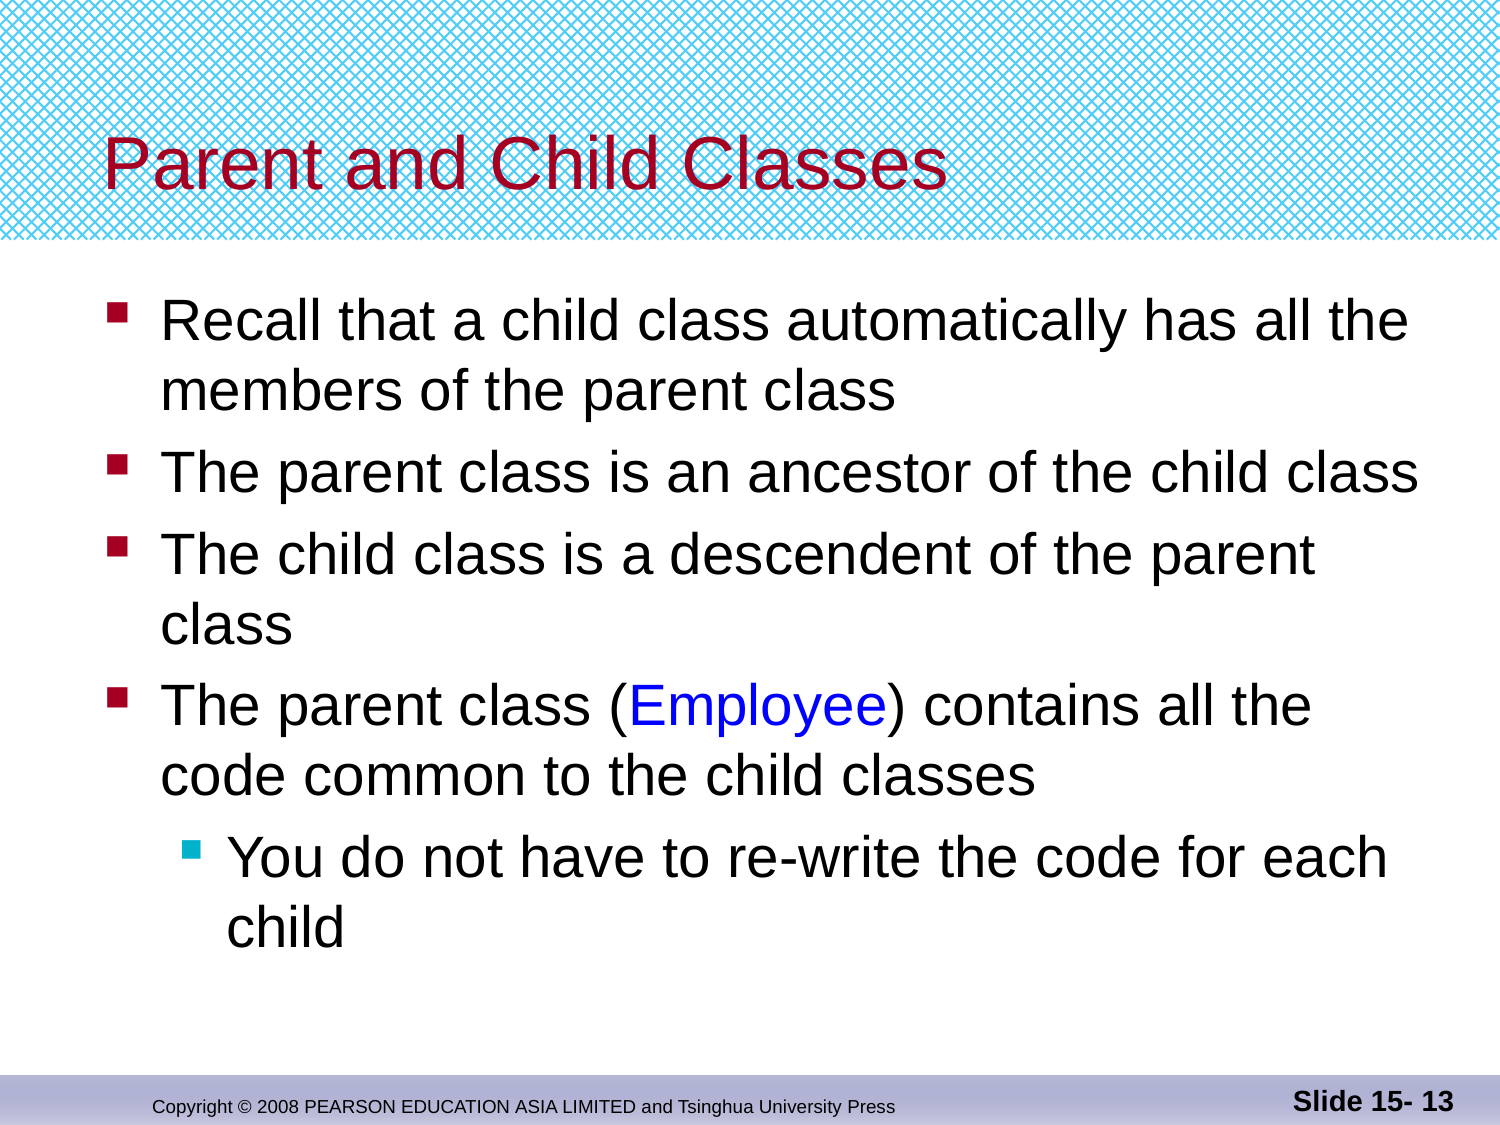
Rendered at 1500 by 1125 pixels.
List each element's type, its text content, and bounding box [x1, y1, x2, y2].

slide_number Slide 15- 13 [1156, 1049, 1470, 1125]
list Recall that a child class automatically has all the members of the parent class The parent class is an ancestor of the child class The child class is a descendent of the parent class The parent class (Employee) contains all the code common to the child classes You do not have to re-write the code for each child [89, 275, 1450, 1025]
title Parent and Child Classes [87, 49, 1450, 213]
